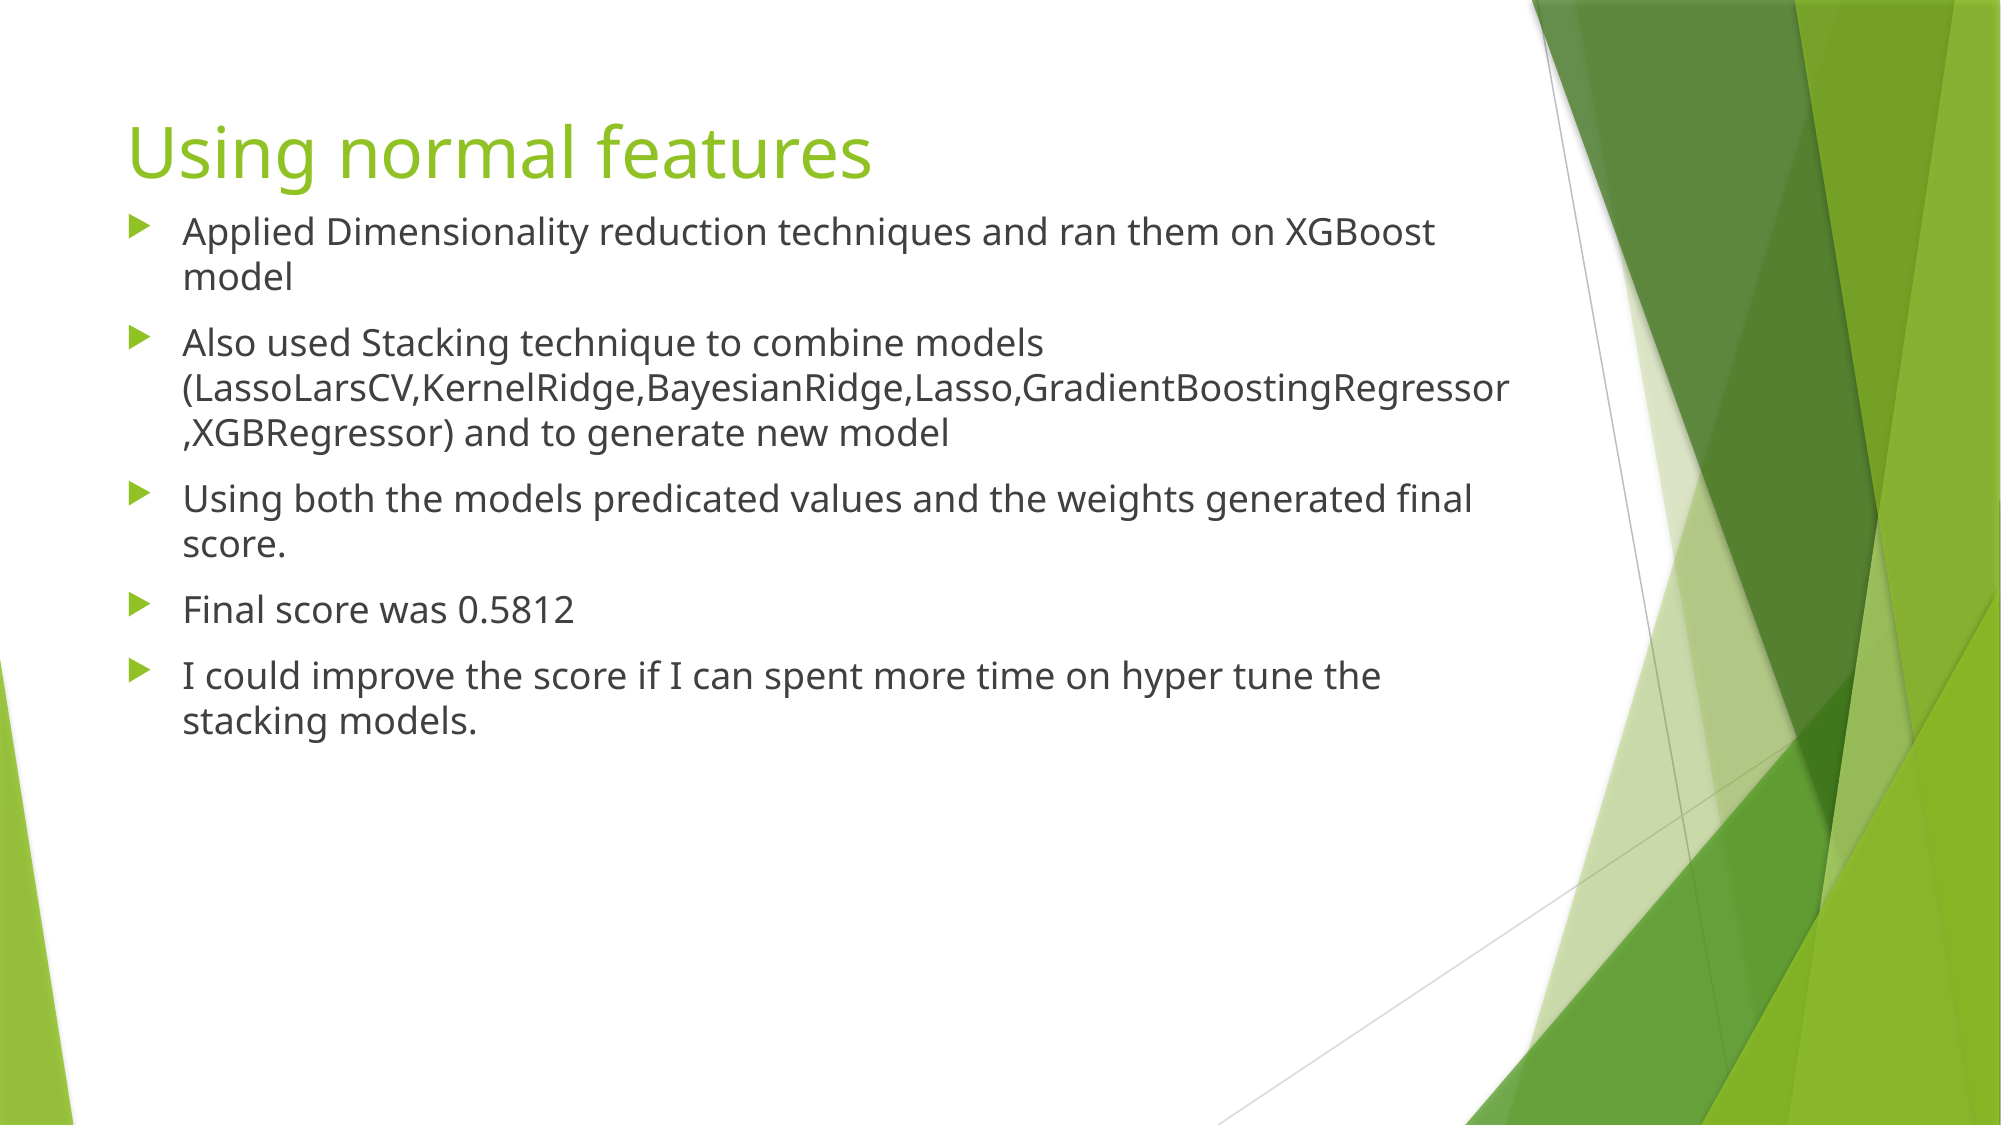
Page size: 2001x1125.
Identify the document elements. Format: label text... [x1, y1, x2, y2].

title Using normal features [111, 99, 1522, 200]
list Applied Dimensionality reduction techniques and ran them on XGBoost model Also used Stacking technique to combine models (LassoLarsCV,KernelRidge,BayesianRidge,Lasso,GradientBoostingRegressor,XGBRegressor) and to generate new model Using both the models predicated values and the weights generated final score. Final score was 0.5812 I could improve the score if I can spent more time on hyper tune the stacking models. [111, 200, 1522, 710]
